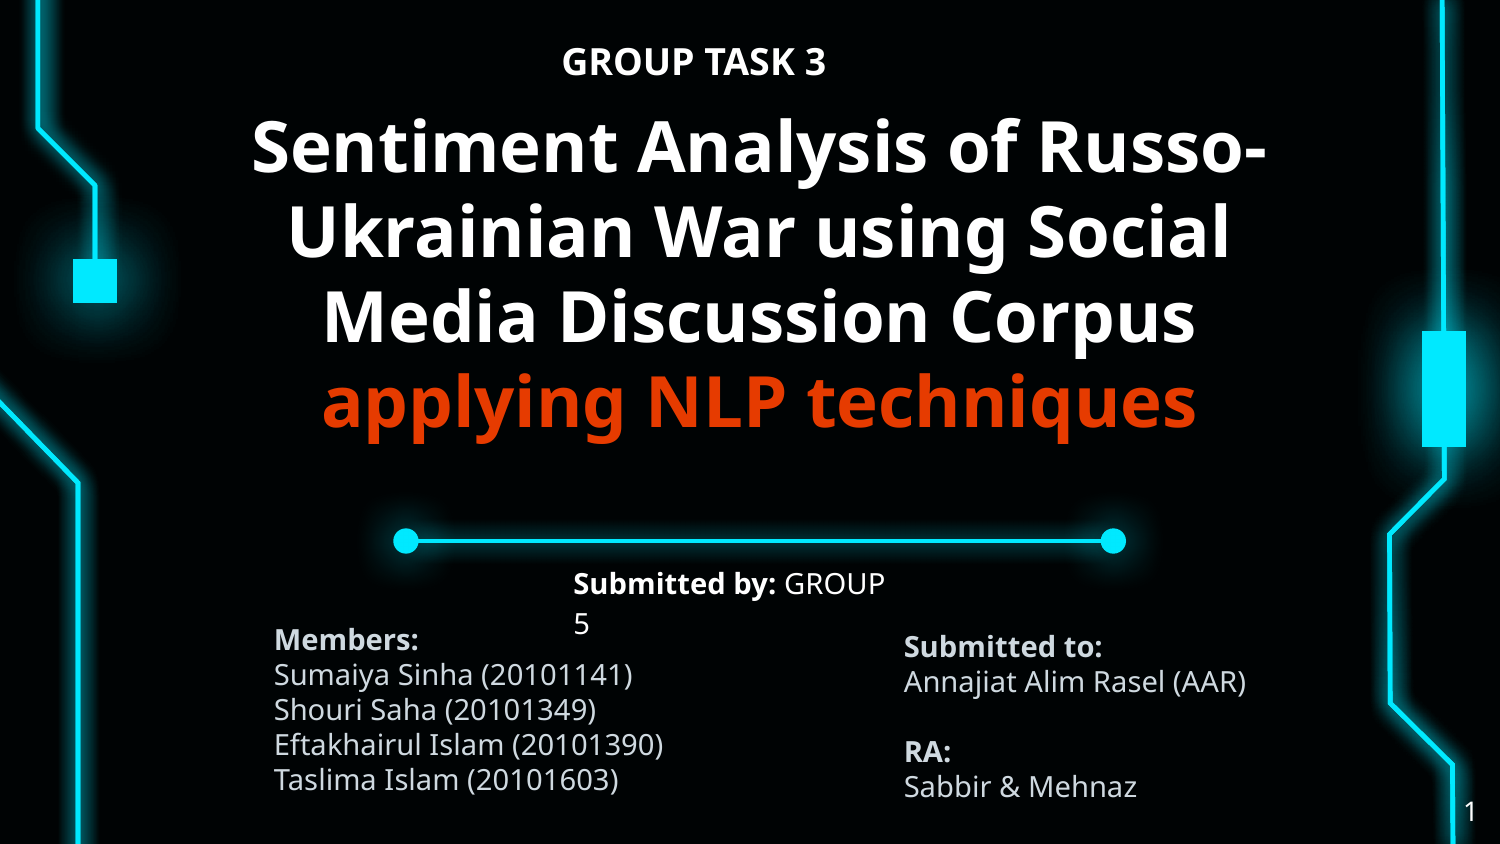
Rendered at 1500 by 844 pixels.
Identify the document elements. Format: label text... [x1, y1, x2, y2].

text_box GROUP TASK 3 [546, 23, 889, 99]
subtitle Submitted by: GROUP 5 [558, 563, 922, 607]
text_box Members: Sumaiya Sinha (20101141) Shouri Saha (20101349) Eftakhairul Islam (20101390) Taslima Islam (20101603) [258, 606, 698, 812]
text_box Submitted to: Annajiat Alim Rasel (AAR) RA: Sabbir & Mehnaz [888, 613, 1293, 819]
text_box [394, 529, 1125, 553]
title Sentiment Analysis of Russo-Ukrainian War using Social Media Discussion Corpus applying NLP techniques [220, 87, 1300, 530]
slide_number ‹#› [1403, 779, 1494, 844]
